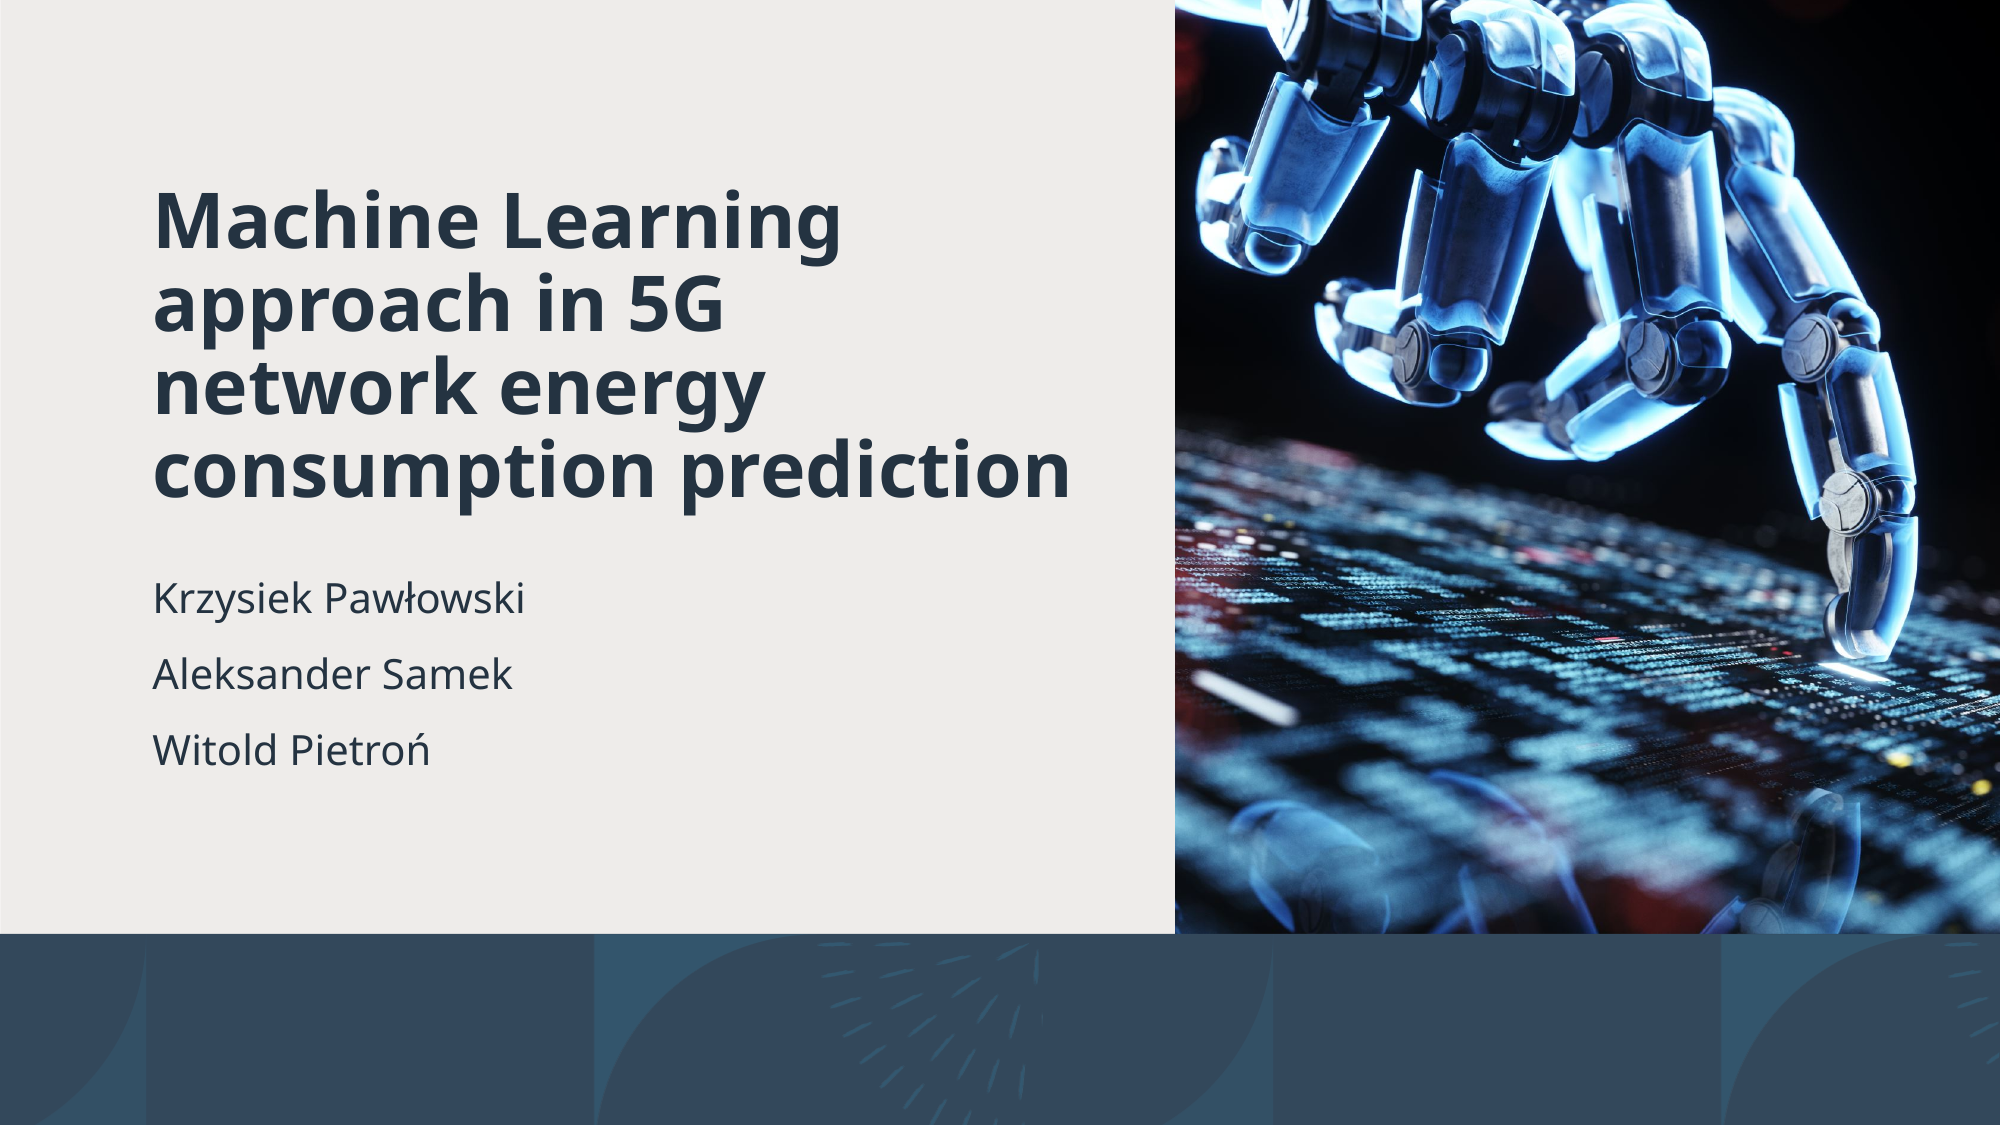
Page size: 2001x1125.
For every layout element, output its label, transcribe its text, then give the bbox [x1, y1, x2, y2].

text_box [0, 933, 2000, 1125]
title Machine Learning approach in 5G network energy consumption prediction [137, 84, 1089, 522]
picture [1174, 0, 2000, 934]
text_box [0, 0, 1174, 933]
subtitle Krzysiek Pawłowski Aleksander Samek Witold Pietroń [137, 559, 1089, 853]
